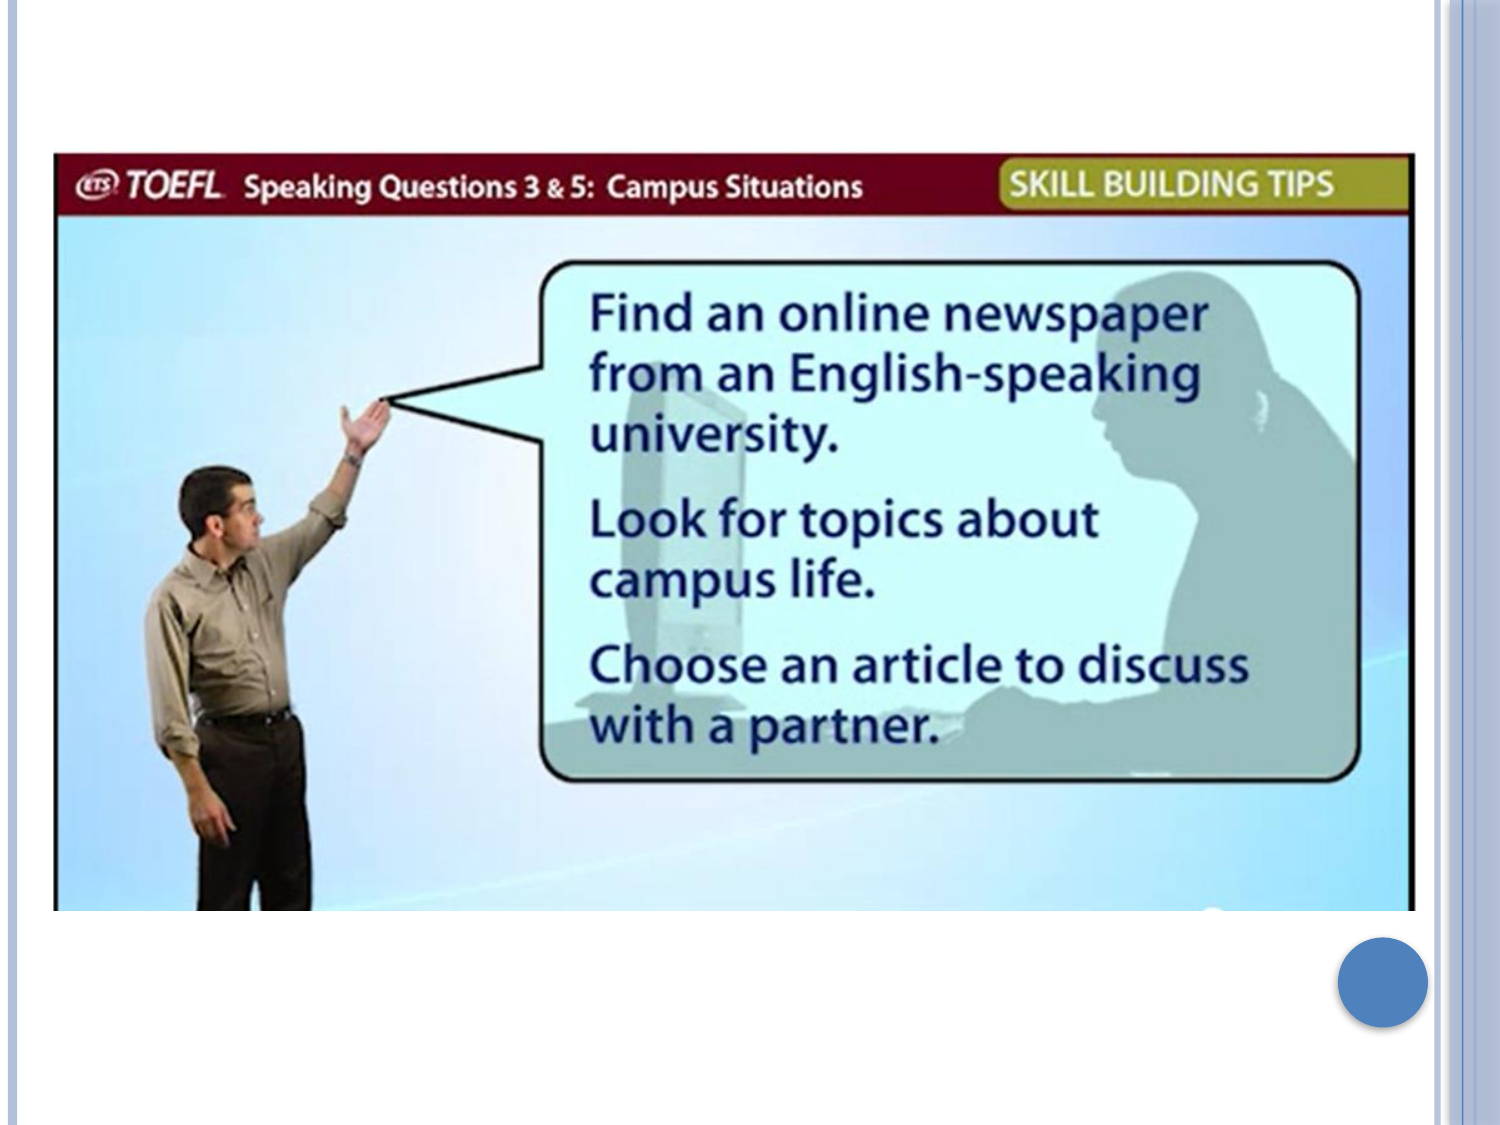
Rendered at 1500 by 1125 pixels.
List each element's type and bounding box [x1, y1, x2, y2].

picture [52, 148, 1418, 911]
